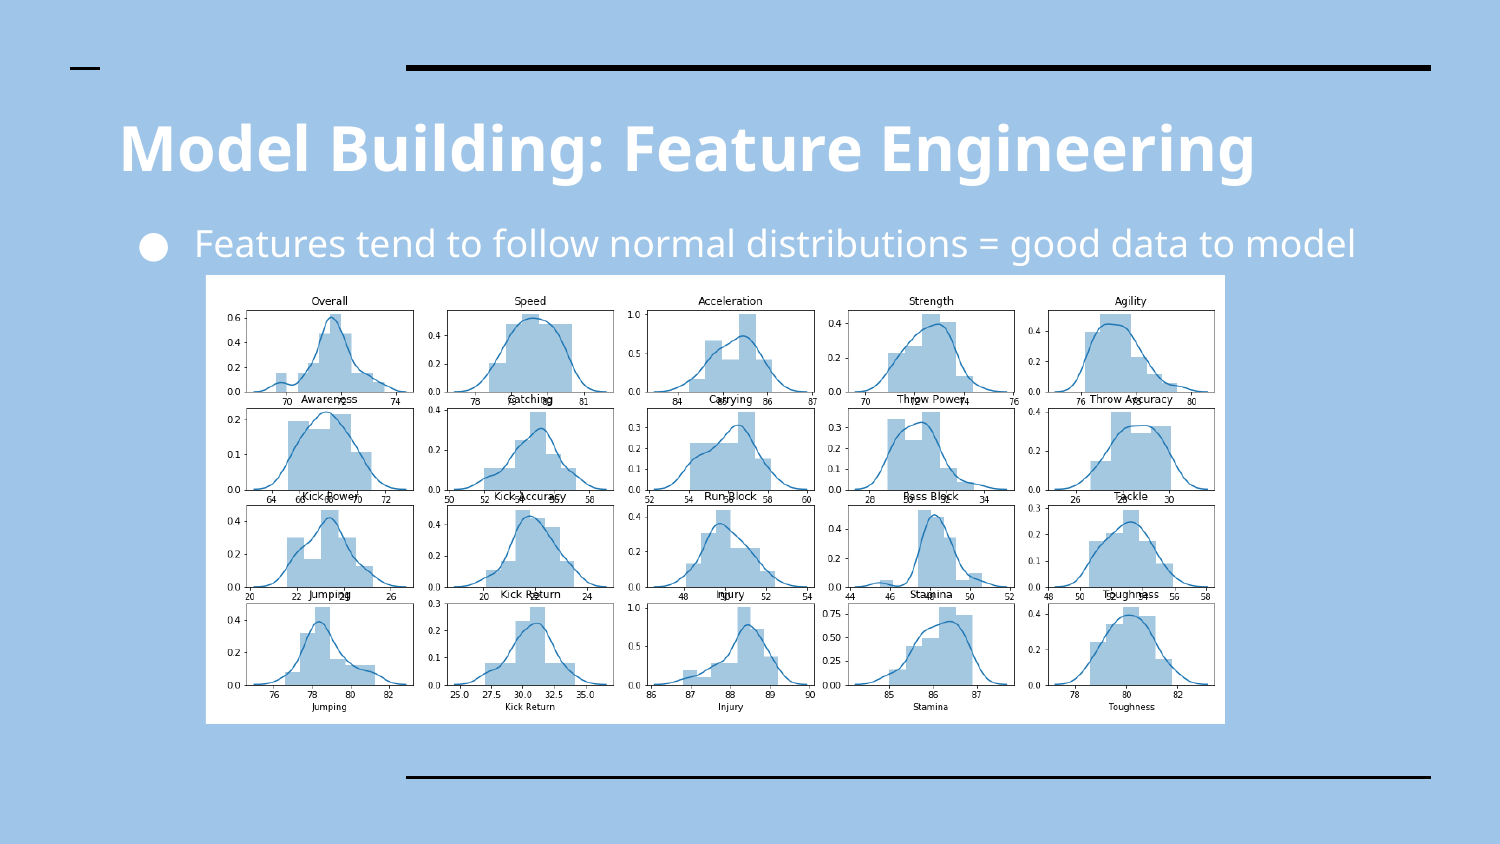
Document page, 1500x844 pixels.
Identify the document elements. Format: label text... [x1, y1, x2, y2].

picture [205, 274, 1226, 724]
list Features tend to follow normal distributions = good data to model [103, 198, 1431, 276]
title Model Building: Feature Engineering [103, 94, 1431, 198]
